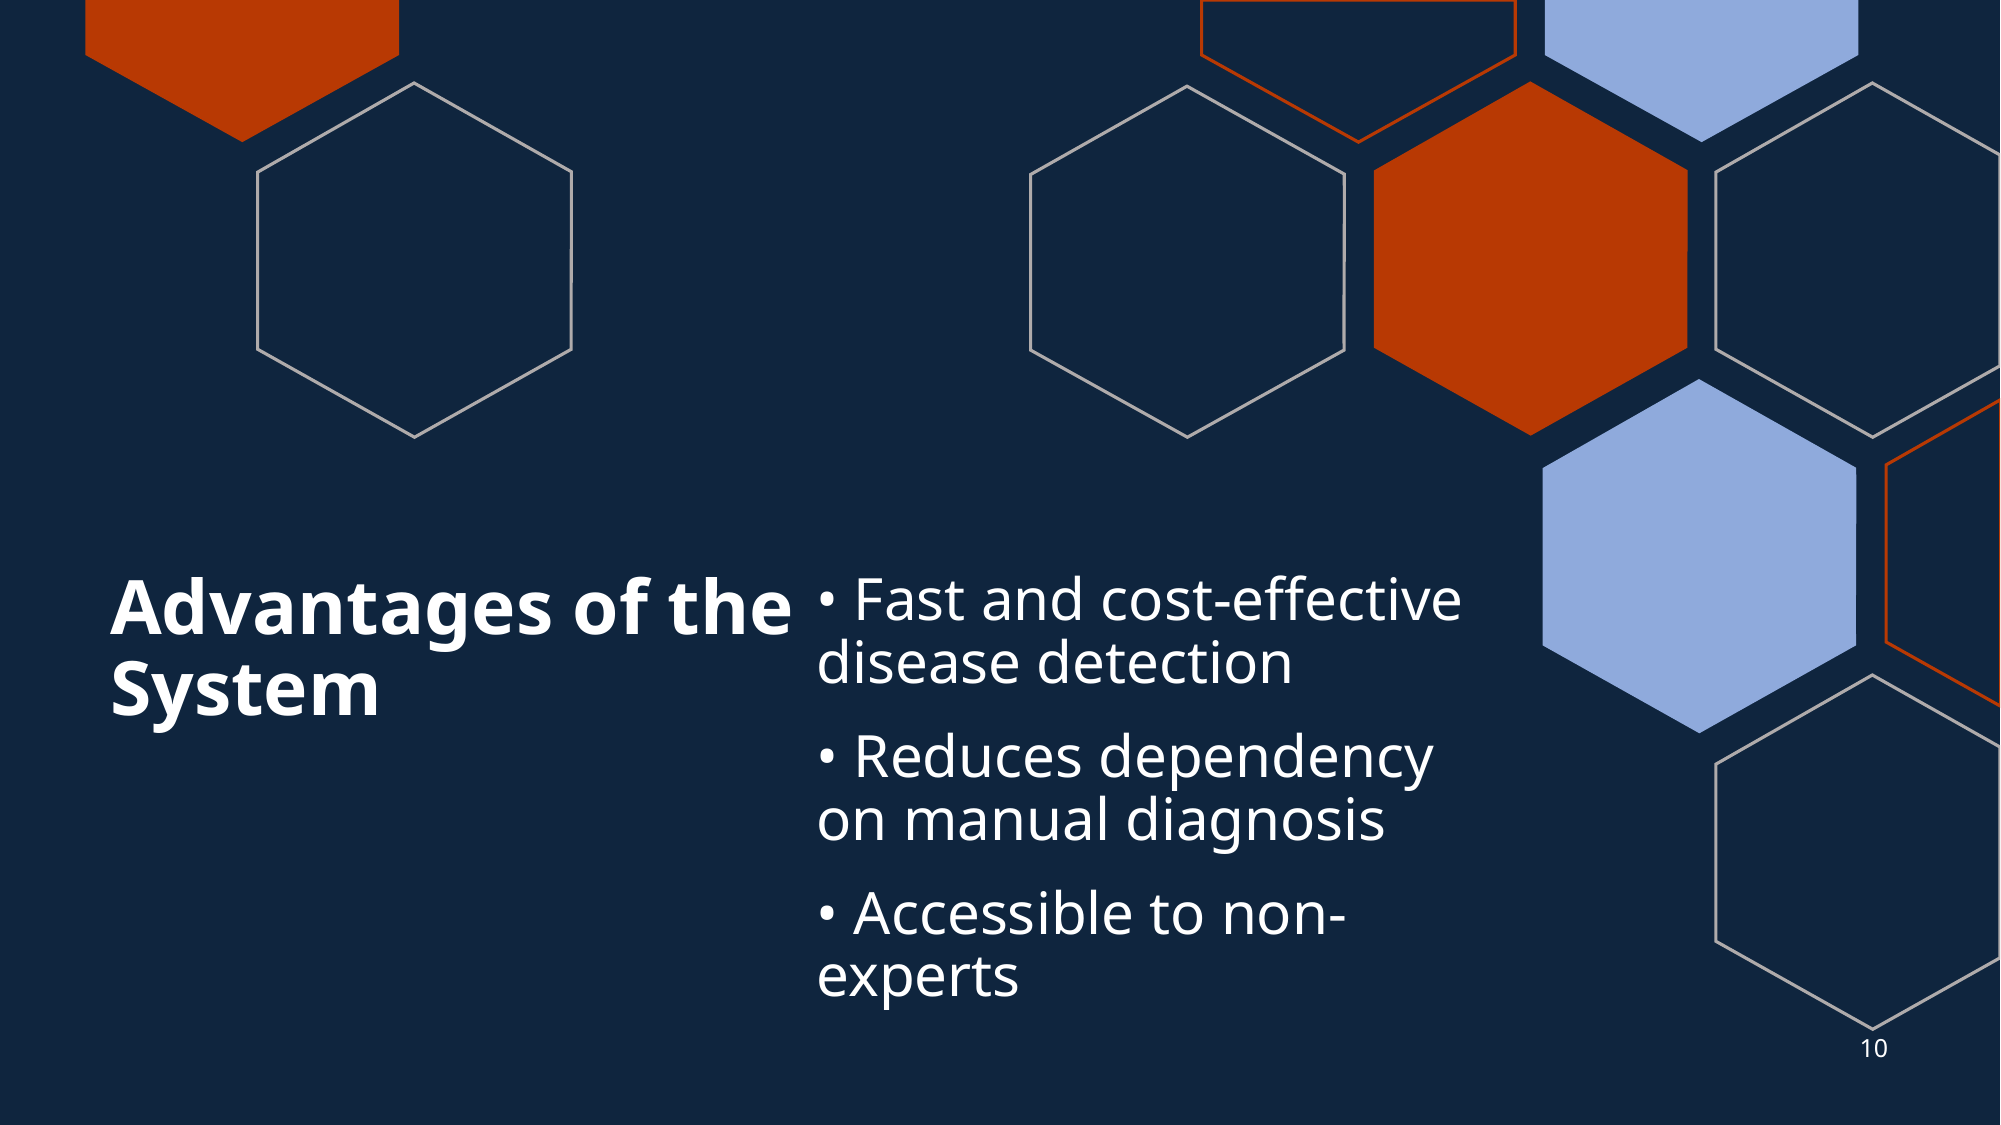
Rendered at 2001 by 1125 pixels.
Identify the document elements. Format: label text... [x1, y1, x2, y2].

list • Fast and cost-effective disease detection • Reduces dependency on manual diagnosis • Accessible to non-experts [801, 562, 1521, 1036]
slide_number 10 [1836, 1020, 1912, 1080]
title Advantages of the System [95, 562, 801, 997]
